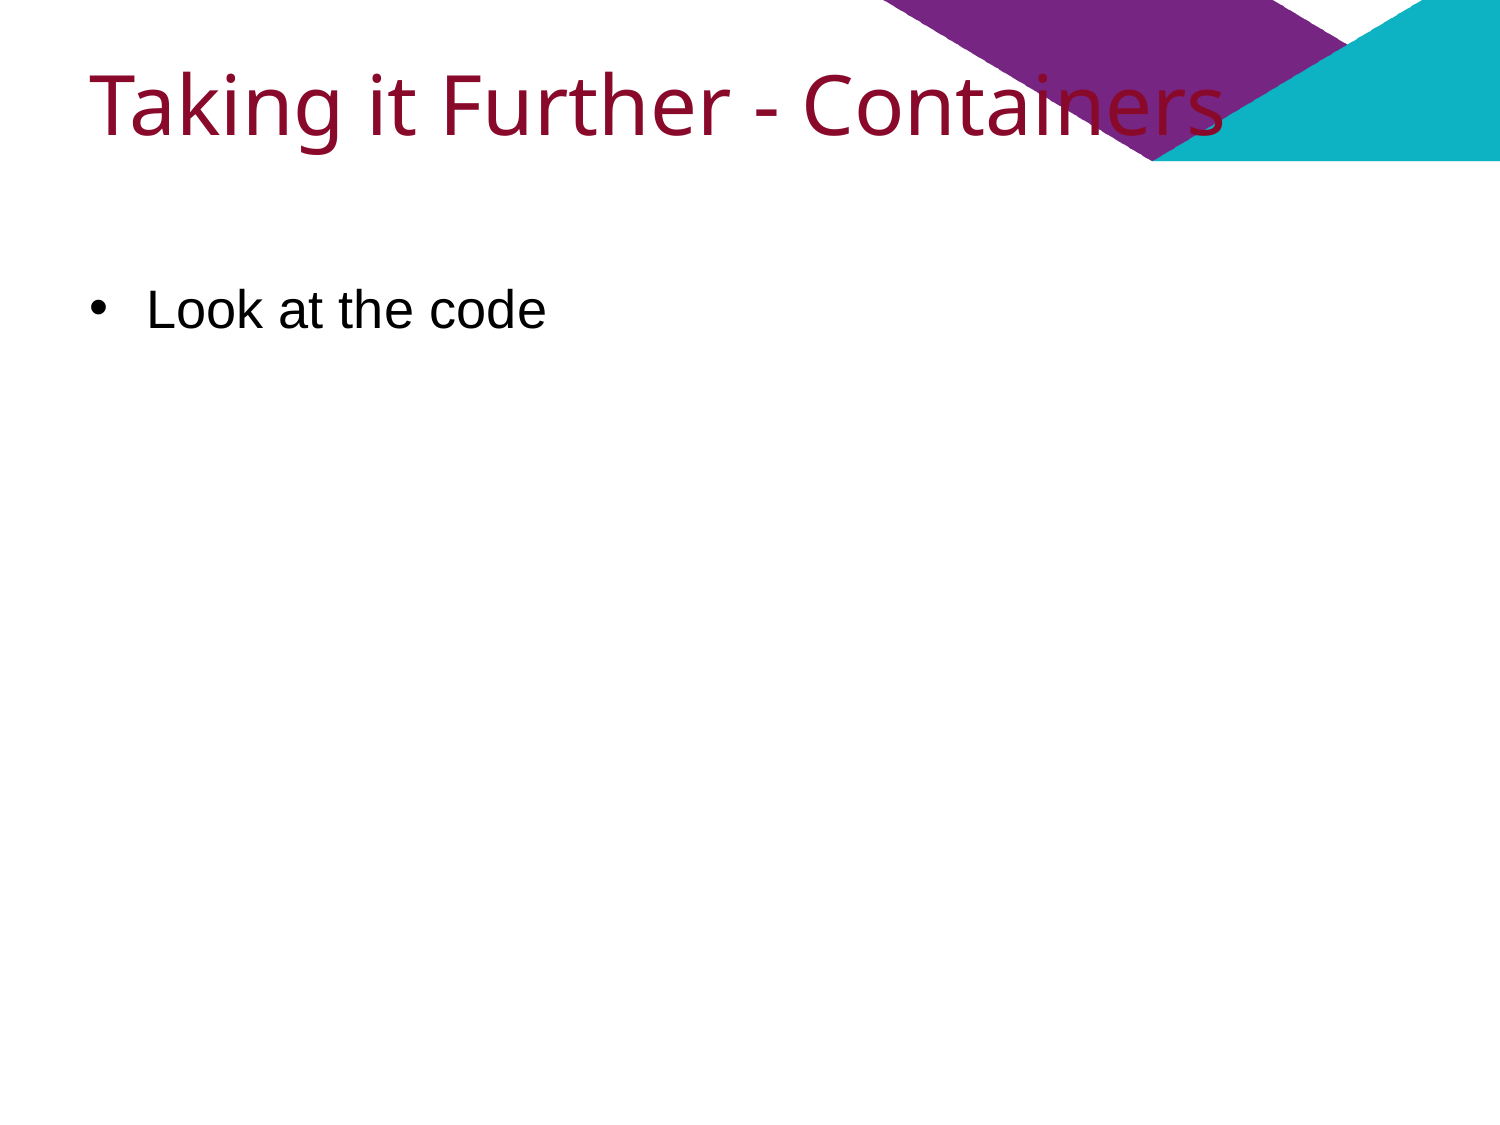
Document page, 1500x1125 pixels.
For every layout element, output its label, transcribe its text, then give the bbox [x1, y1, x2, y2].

list Look at the code [75, 262, 1459, 1050]
title Taking it Further - Containers [75, 45, 1425, 233]
picture [0, 0, 1500, 163]
